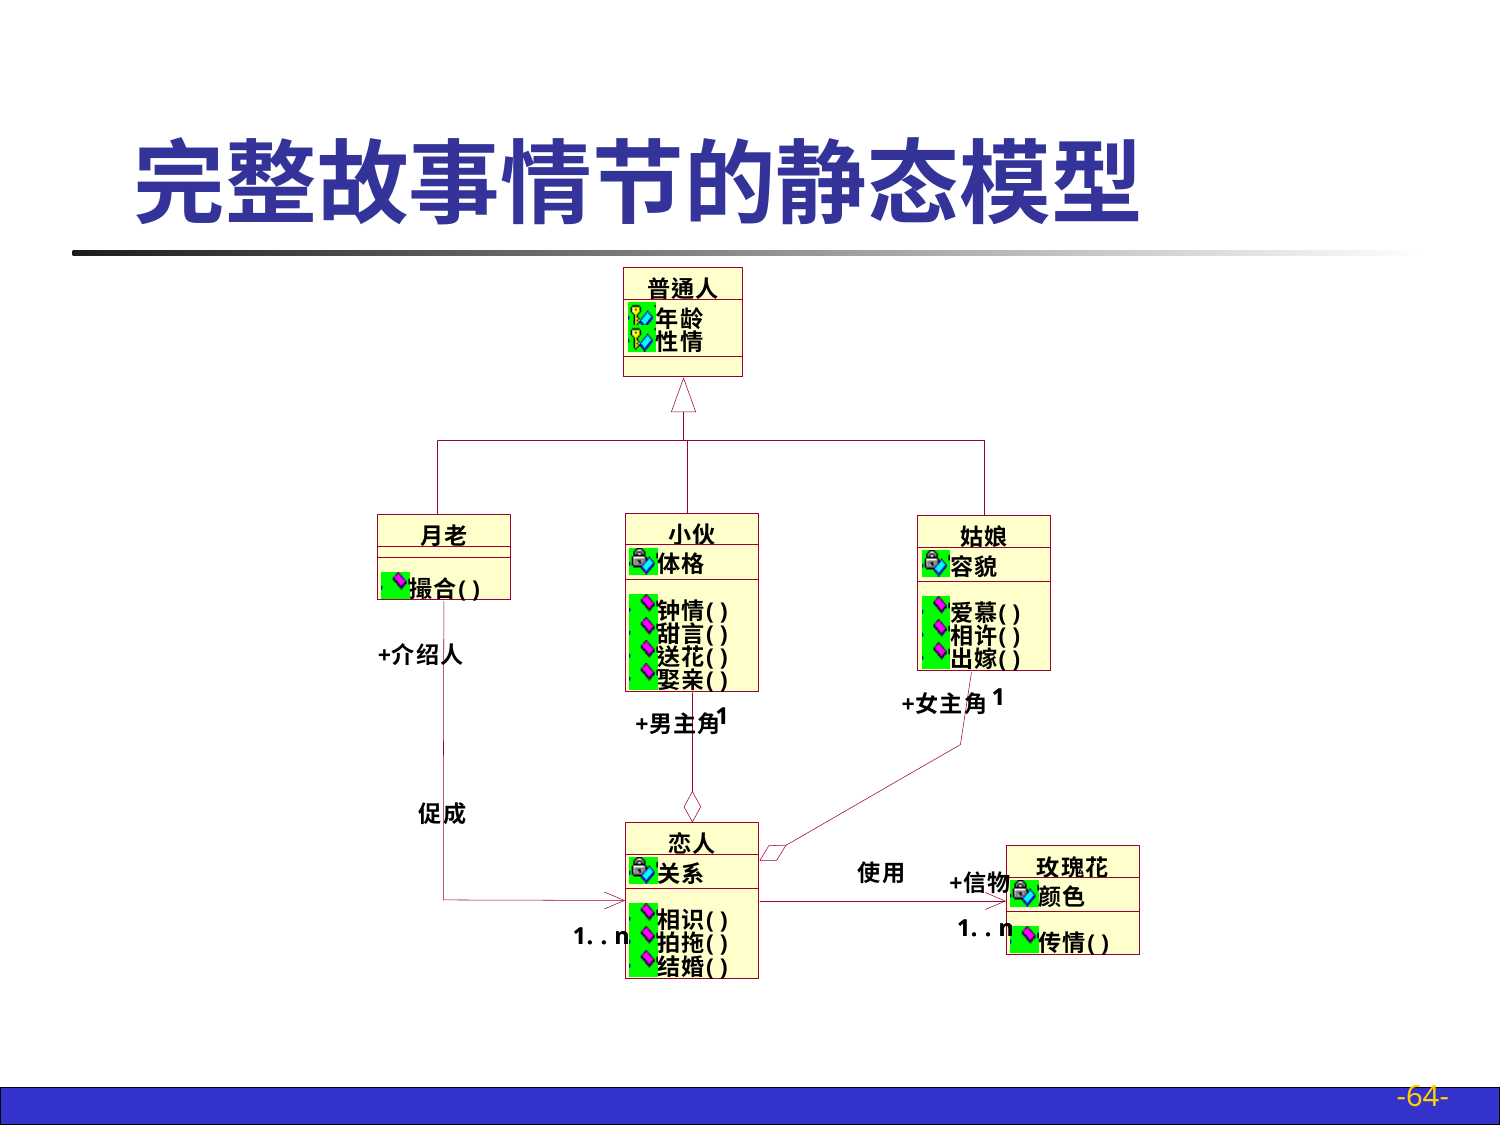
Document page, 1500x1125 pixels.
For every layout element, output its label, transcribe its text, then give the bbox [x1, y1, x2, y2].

slide_number -64- [1151, 1074, 1465, 1125]
title 完整故事情节的静态模型 [118, 54, 1398, 243]
picture [336, 231, 1180, 1017]
